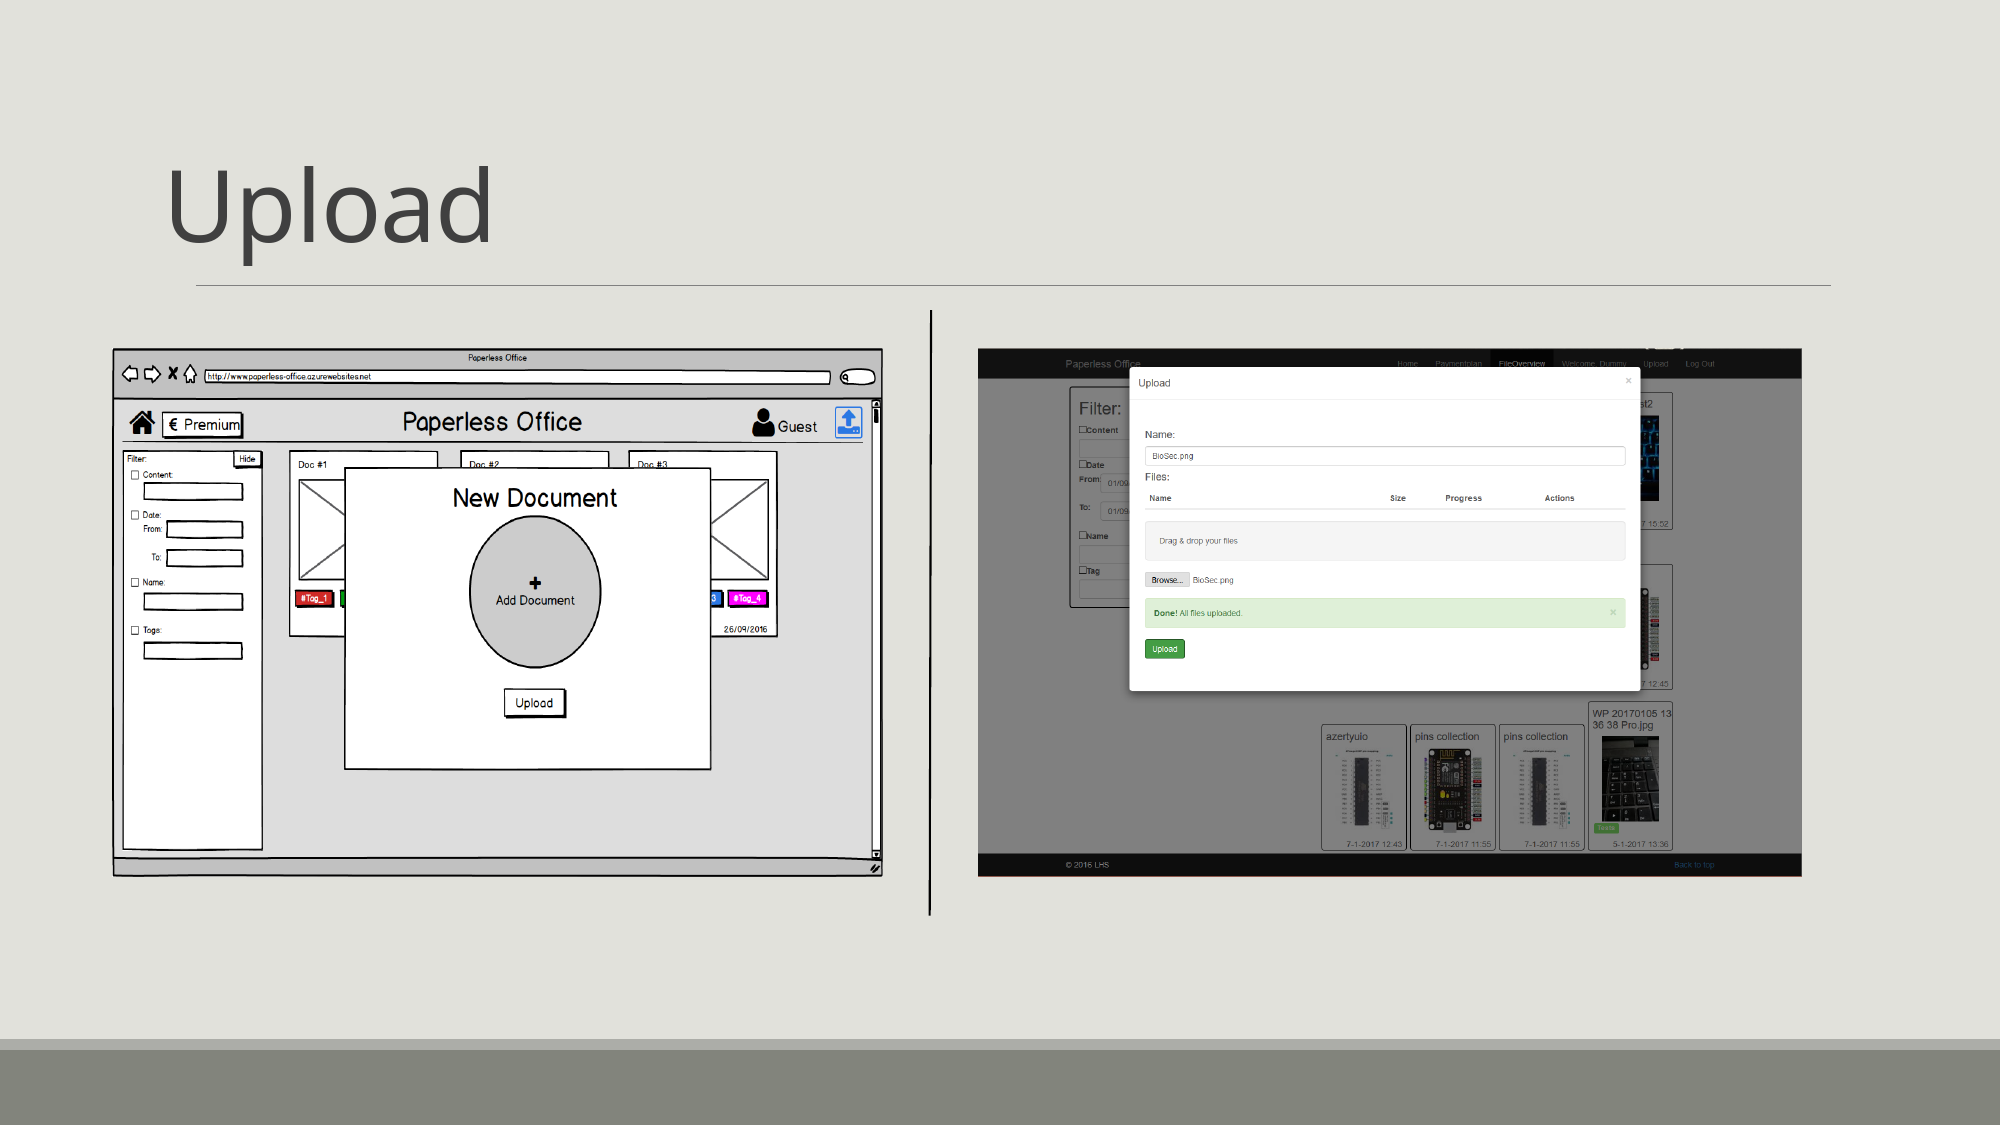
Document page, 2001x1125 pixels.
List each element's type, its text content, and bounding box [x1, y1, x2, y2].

picture [977, 348, 1803, 878]
title Upload [148, 58, 1799, 271]
picture [111, 348, 883, 878]
